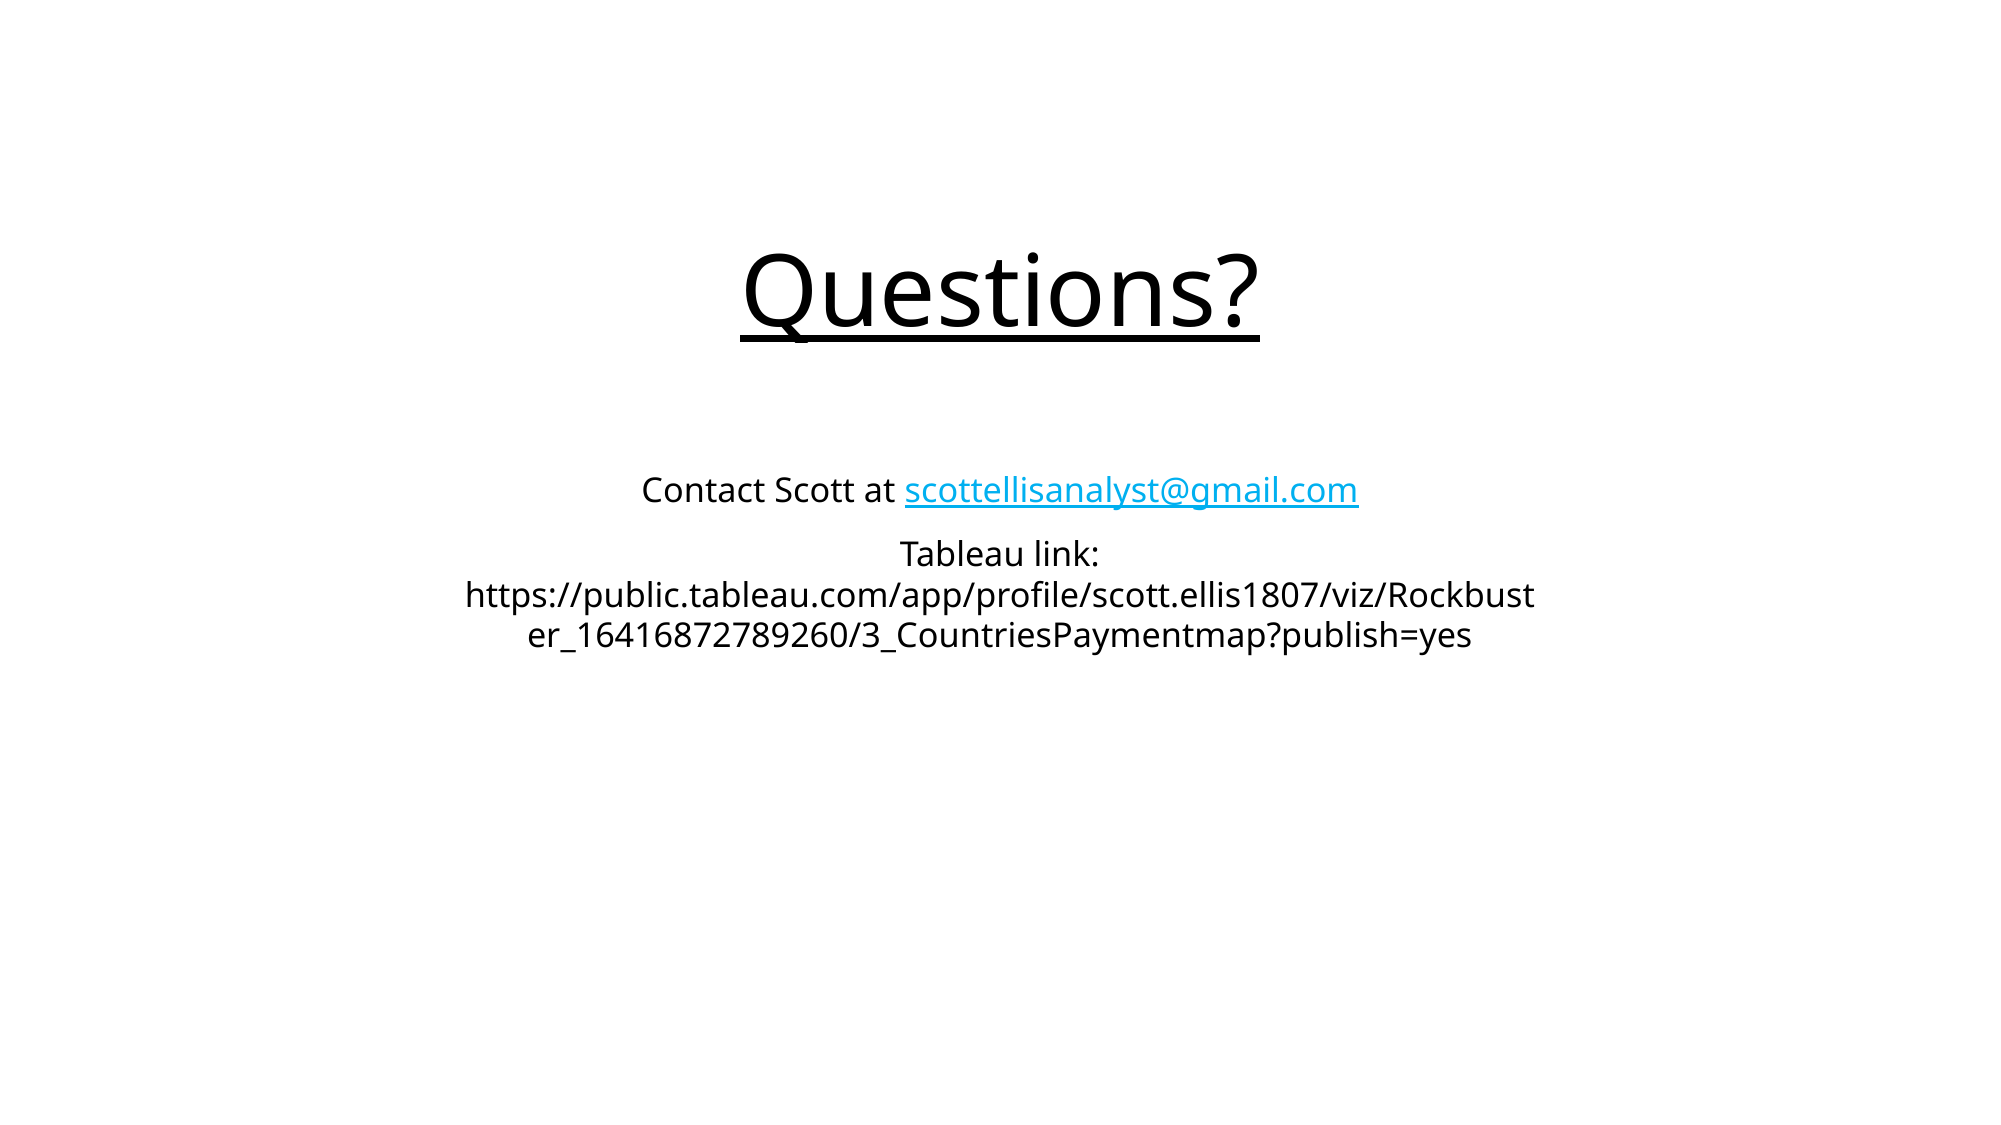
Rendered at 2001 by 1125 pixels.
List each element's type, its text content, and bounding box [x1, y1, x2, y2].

text_box Questions? [263, 162, 1736, 351]
subtitle Contact Scott at scottellisanalyst@gmail.com Tableau link: https://public.tableau.com/app/profile/scott.ellis1807/viz/Rockbuster_16416872789260/3_CountriesPaymentmap?publish=yes [442, 460, 1558, 665]
